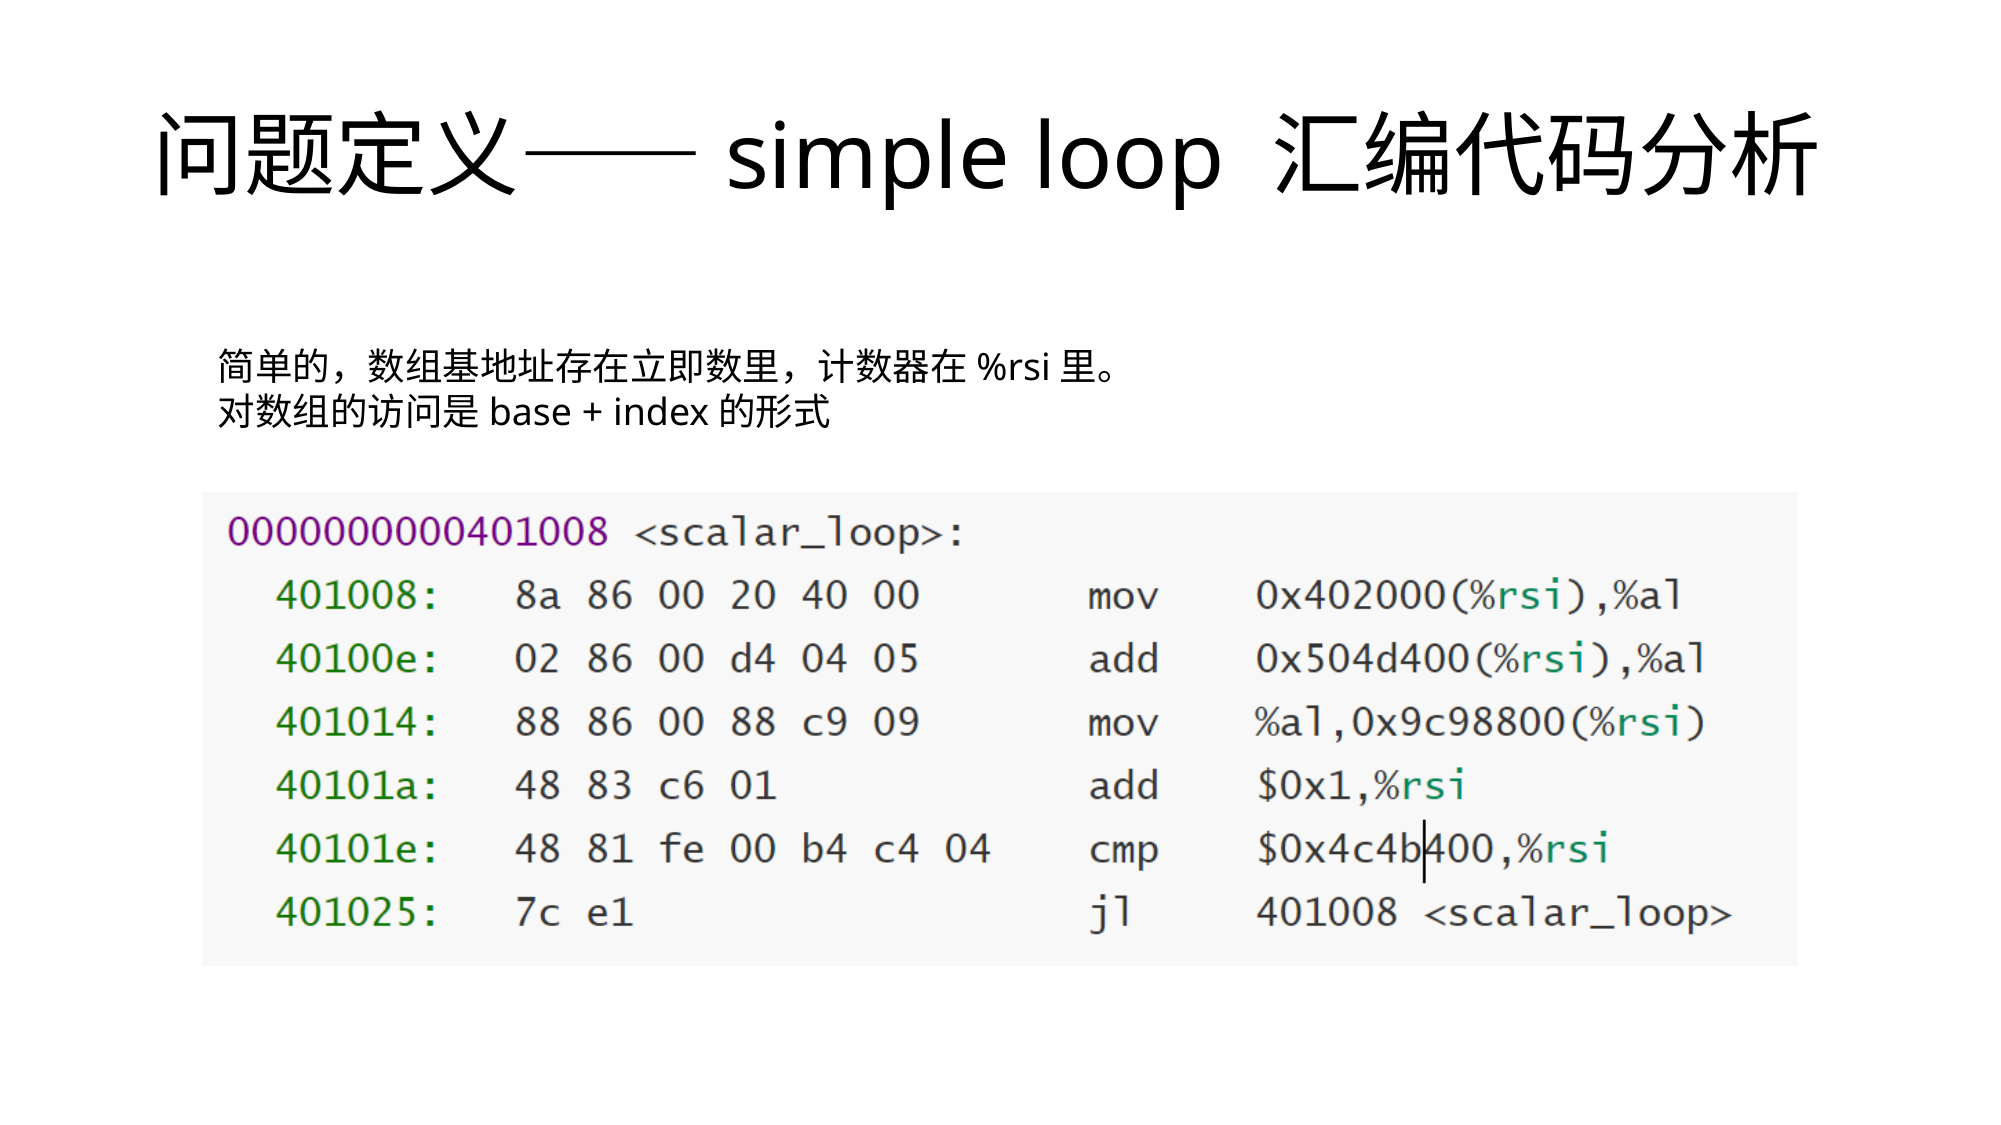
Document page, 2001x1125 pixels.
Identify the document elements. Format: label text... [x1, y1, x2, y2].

title 问题定义——simple loop 汇编代码分析 [137, 59, 1863, 258]
text_box 简单的，数组基地址存在立即数里，计数器在%rsi里。 对数组的访问是base + index的形式 [202, 335, 1473, 441]
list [202, 492, 1798, 966]
